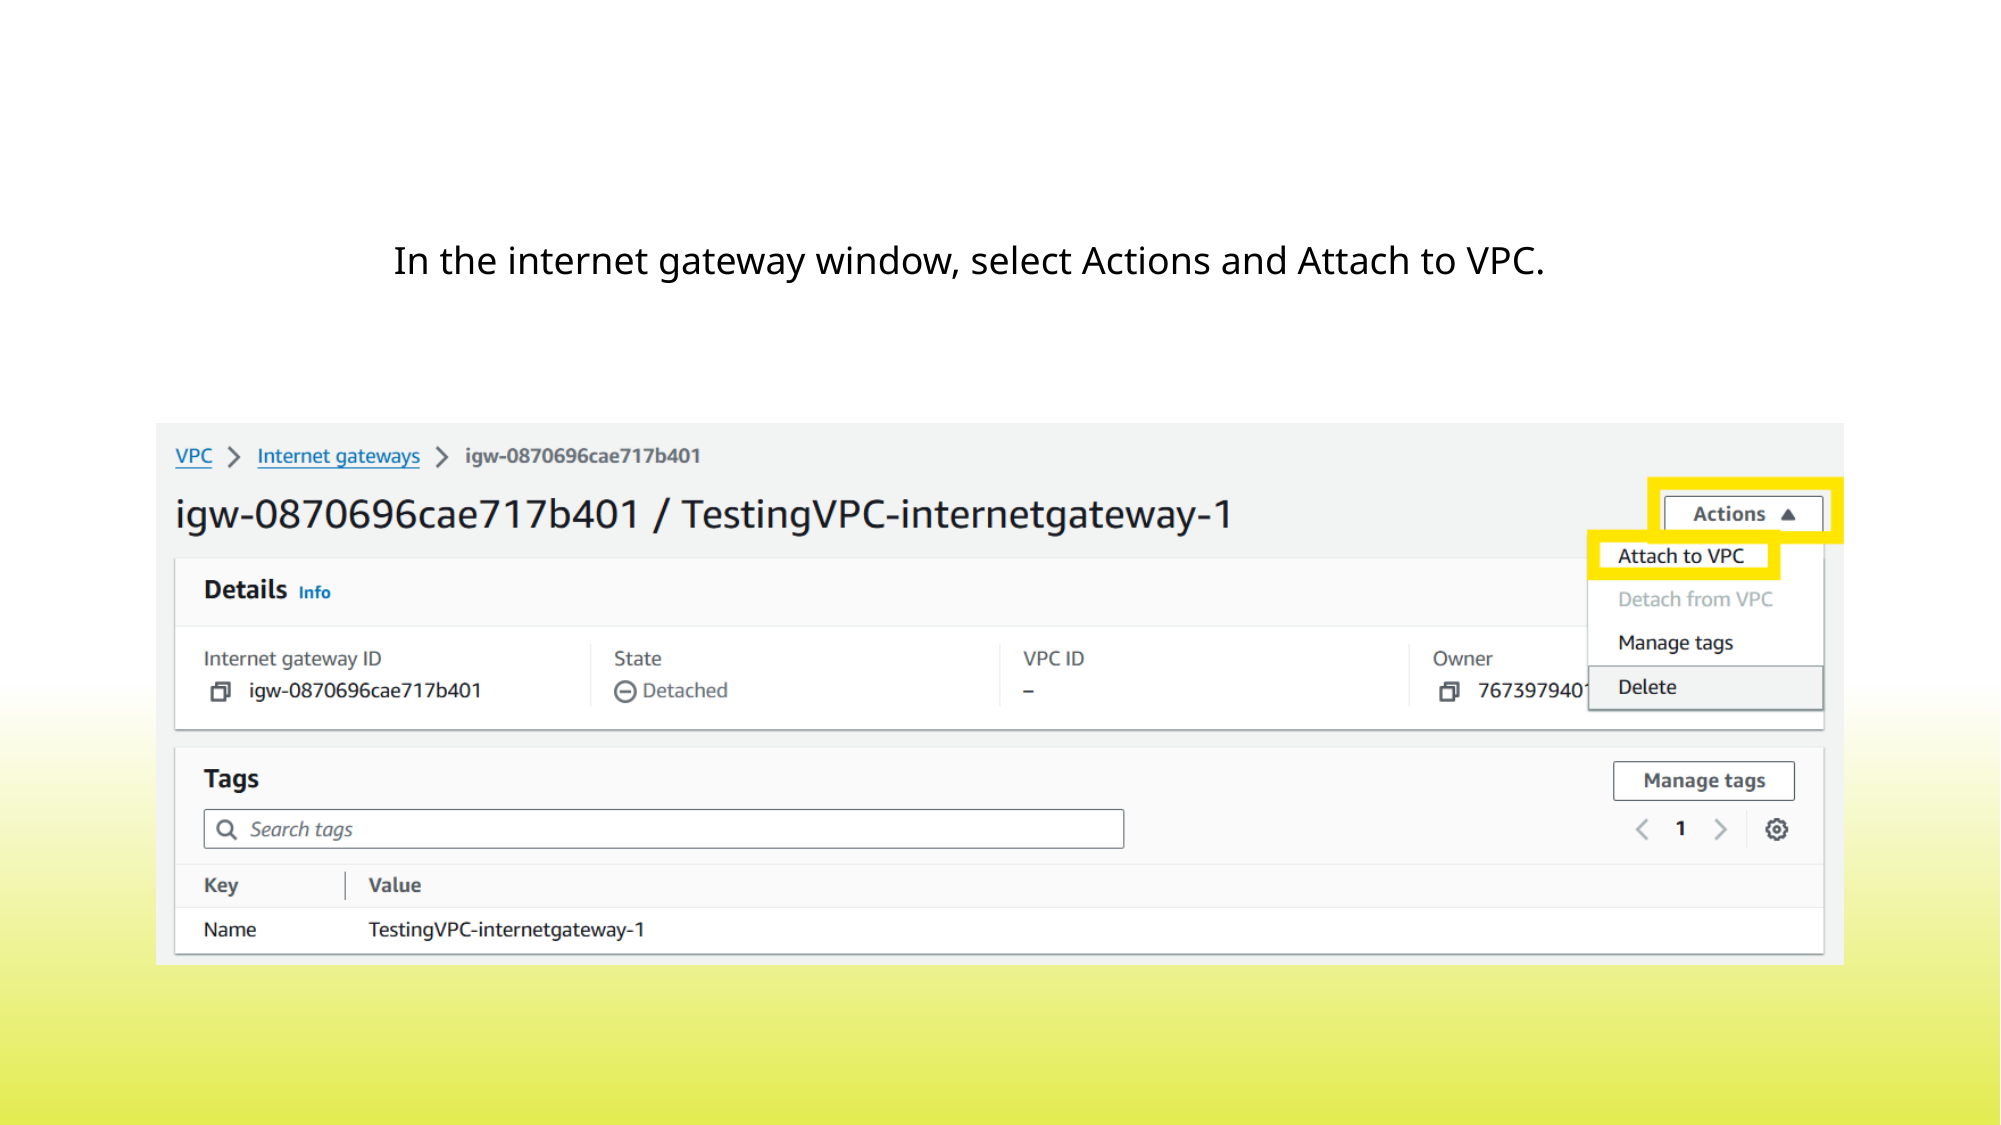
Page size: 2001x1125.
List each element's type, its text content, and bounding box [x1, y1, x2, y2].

text_box In the internet gateway window, select Actions and Attach to VPC. [109, 229, 1831, 290]
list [156, 423, 1844, 965]
text_box [0, 612, 2000, 1125]
text_box [156, 133, 1844, 423]
text_box [0, 0, 2000, 612]
